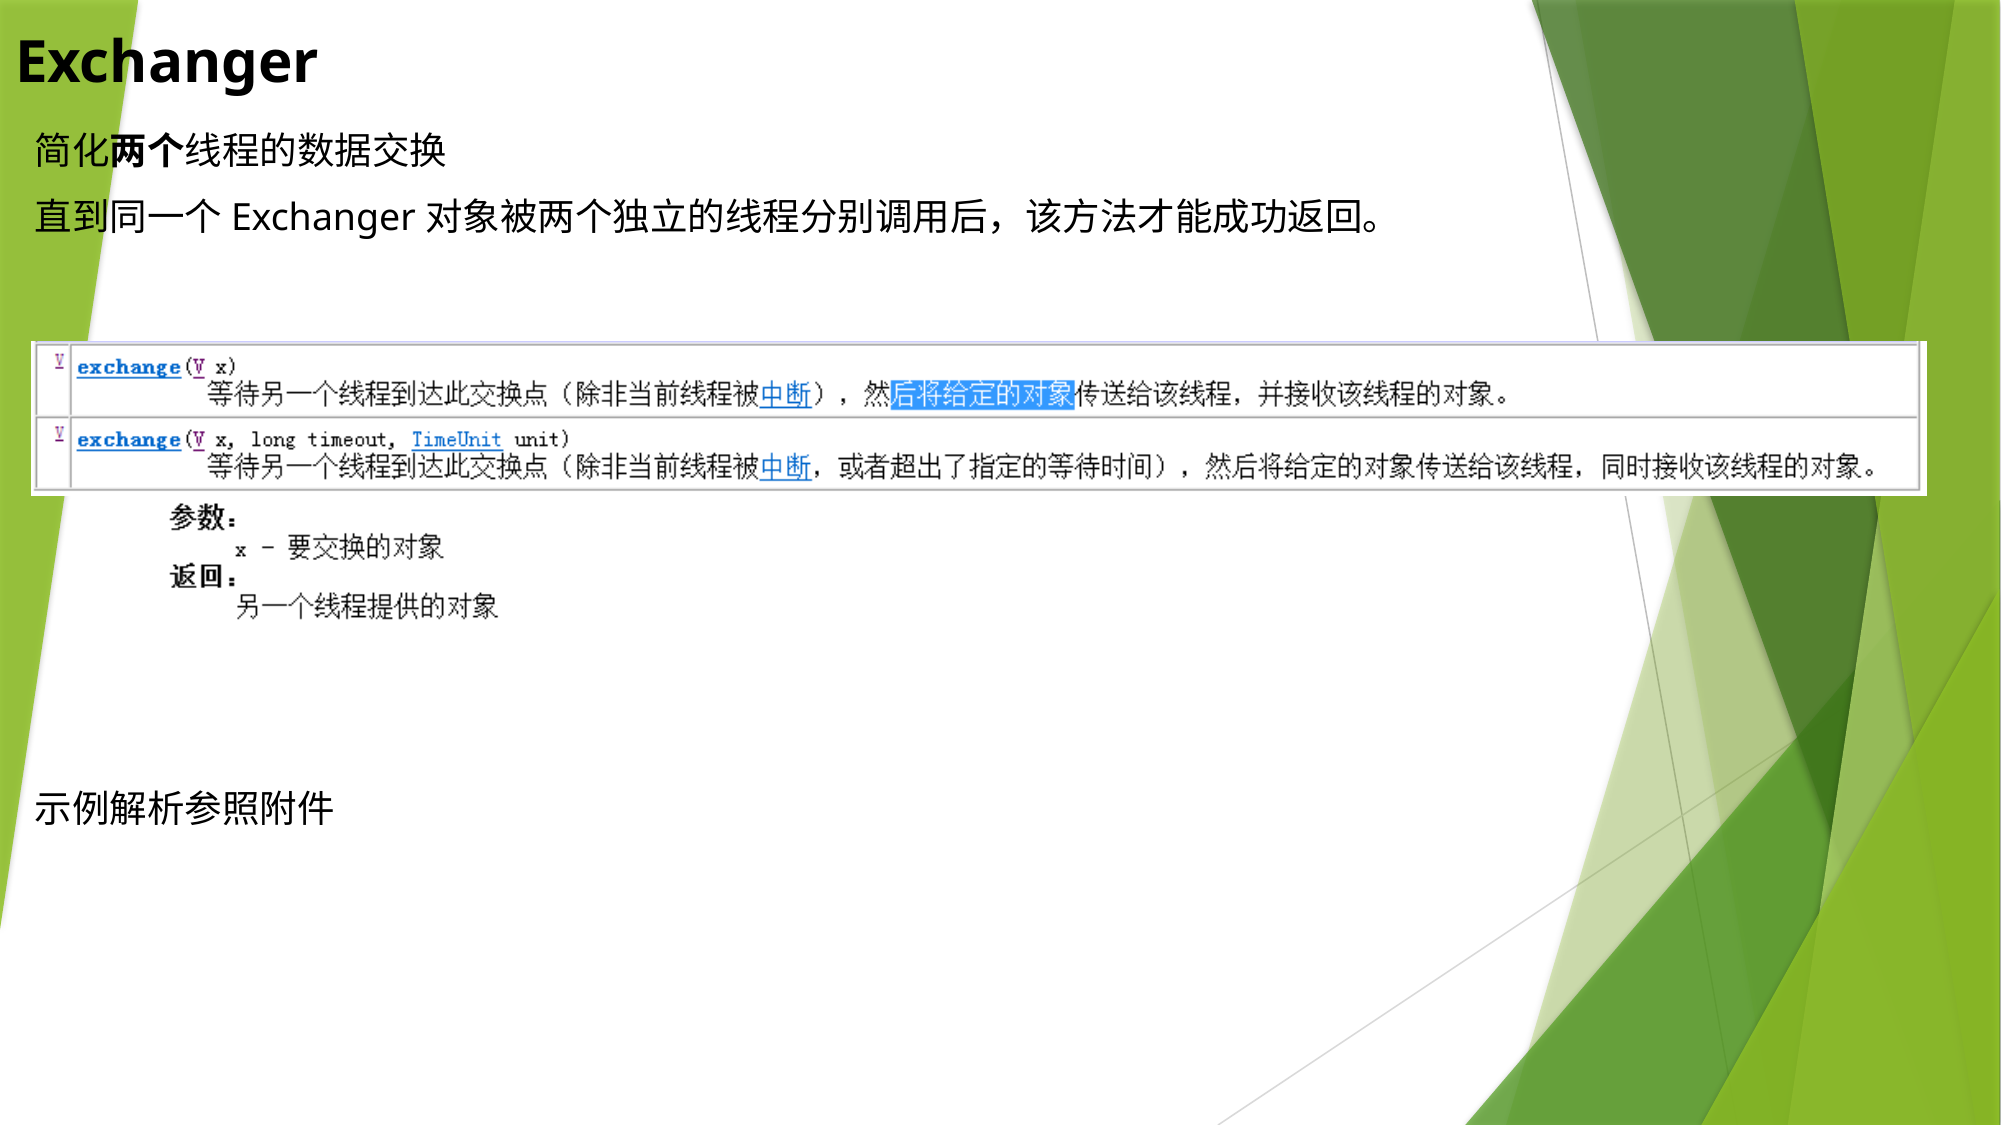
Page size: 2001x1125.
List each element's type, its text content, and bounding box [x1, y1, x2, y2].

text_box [30, 341, 1927, 622]
title Exchanger [0, 0, 1500, 102]
subtitle 简化两个线程的数据交换 直到同一个Exchanger对象被两个独立的线程分别调用后，该方法才能成功返回。 示例解析参照附件 [19, 119, 1983, 955]
